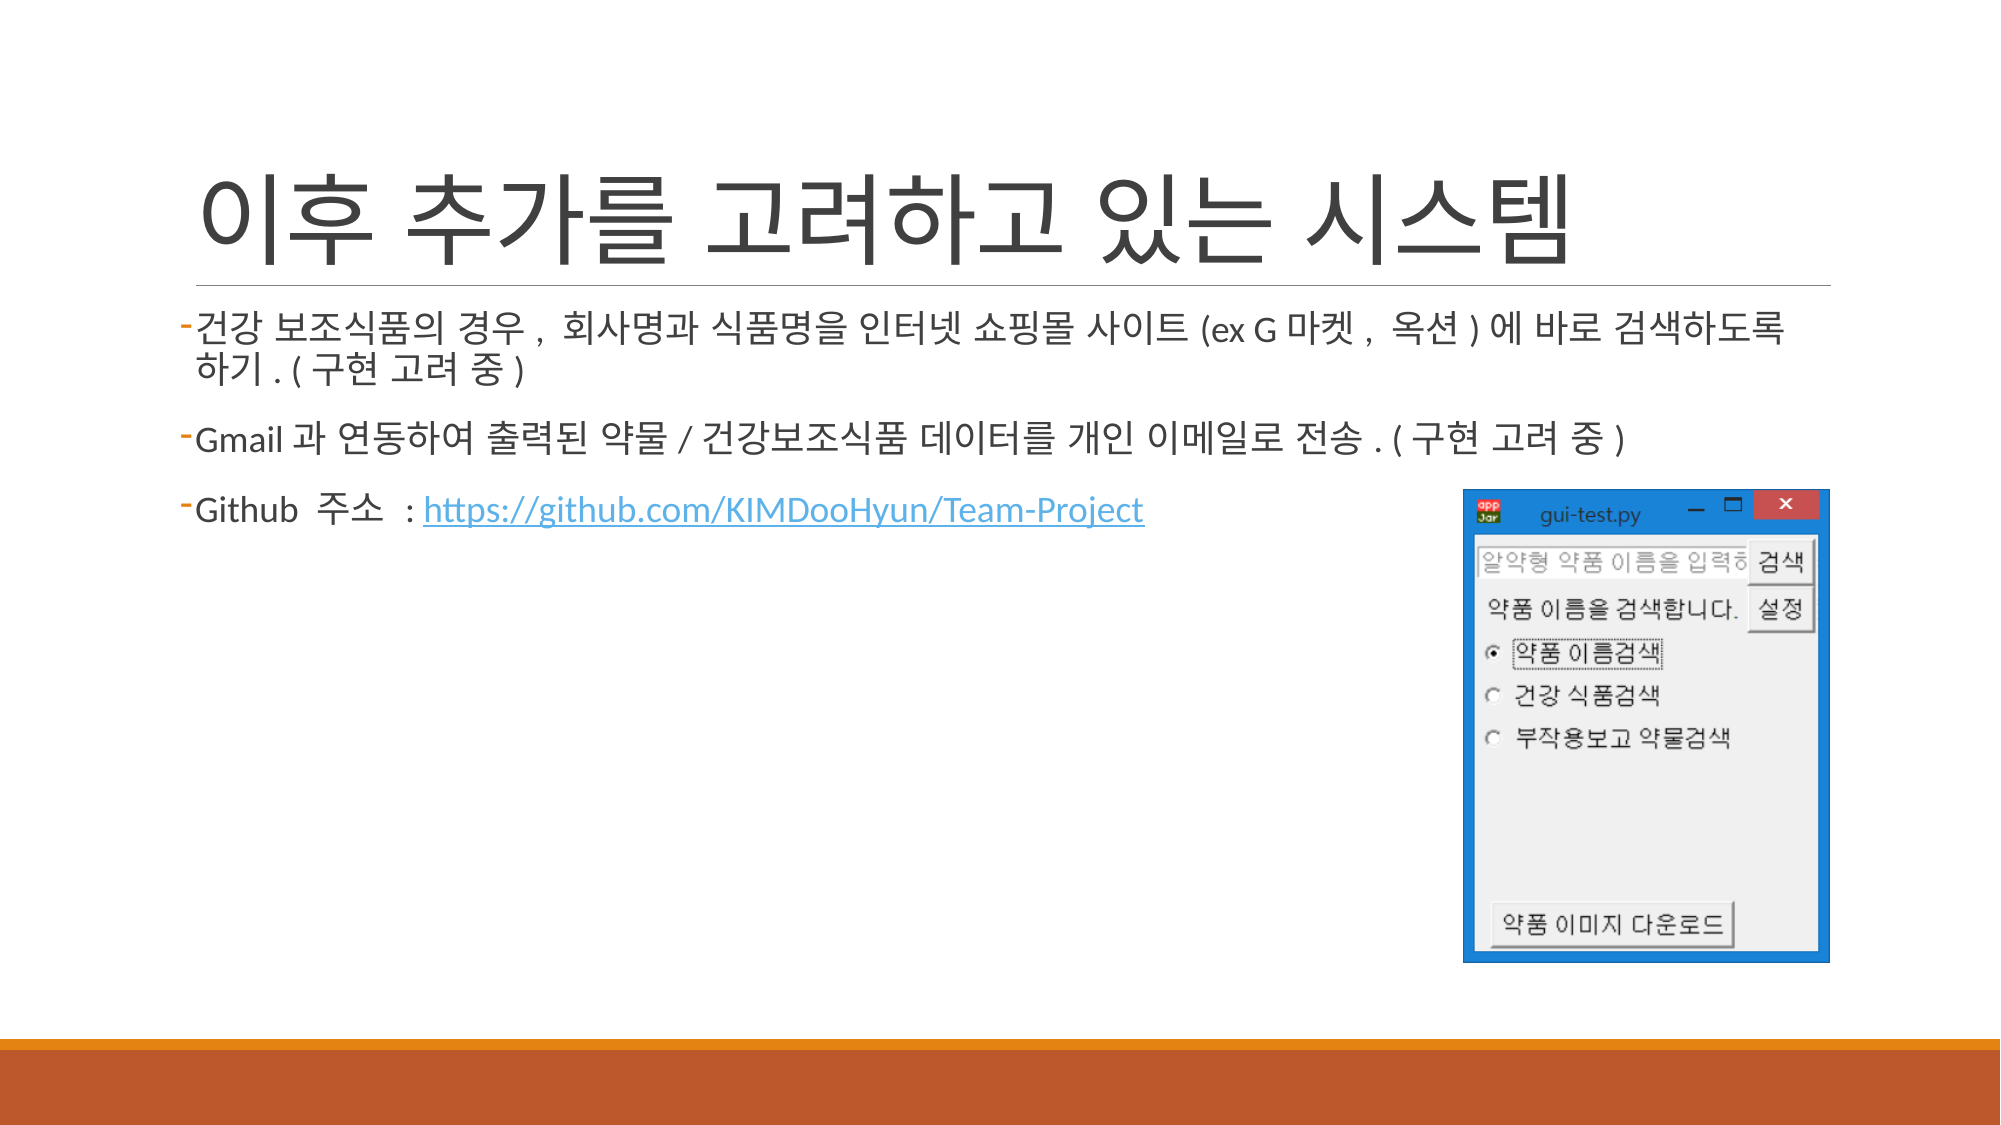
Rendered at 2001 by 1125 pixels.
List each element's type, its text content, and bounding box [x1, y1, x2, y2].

title 이후 추가를 고려하고 있는 시스템 [180, 47, 1830, 285]
list 건강 보조식품의 경우, 회사명과 식품명을 인터넷 쇼핑몰 사이트(ex G마켓, 옥션)에 바로 검색하도록 하기. (구현 고려 중) Gmail과 연동하여 출력된 약물/건강보조식품 데이터를 개인 이메일로 전송. (구현 고려 중) Github 주소 : https://github.com/KIMDooHyun/Team-Project [180, 302, 1830, 604]
picture [1462, 489, 1831, 964]
